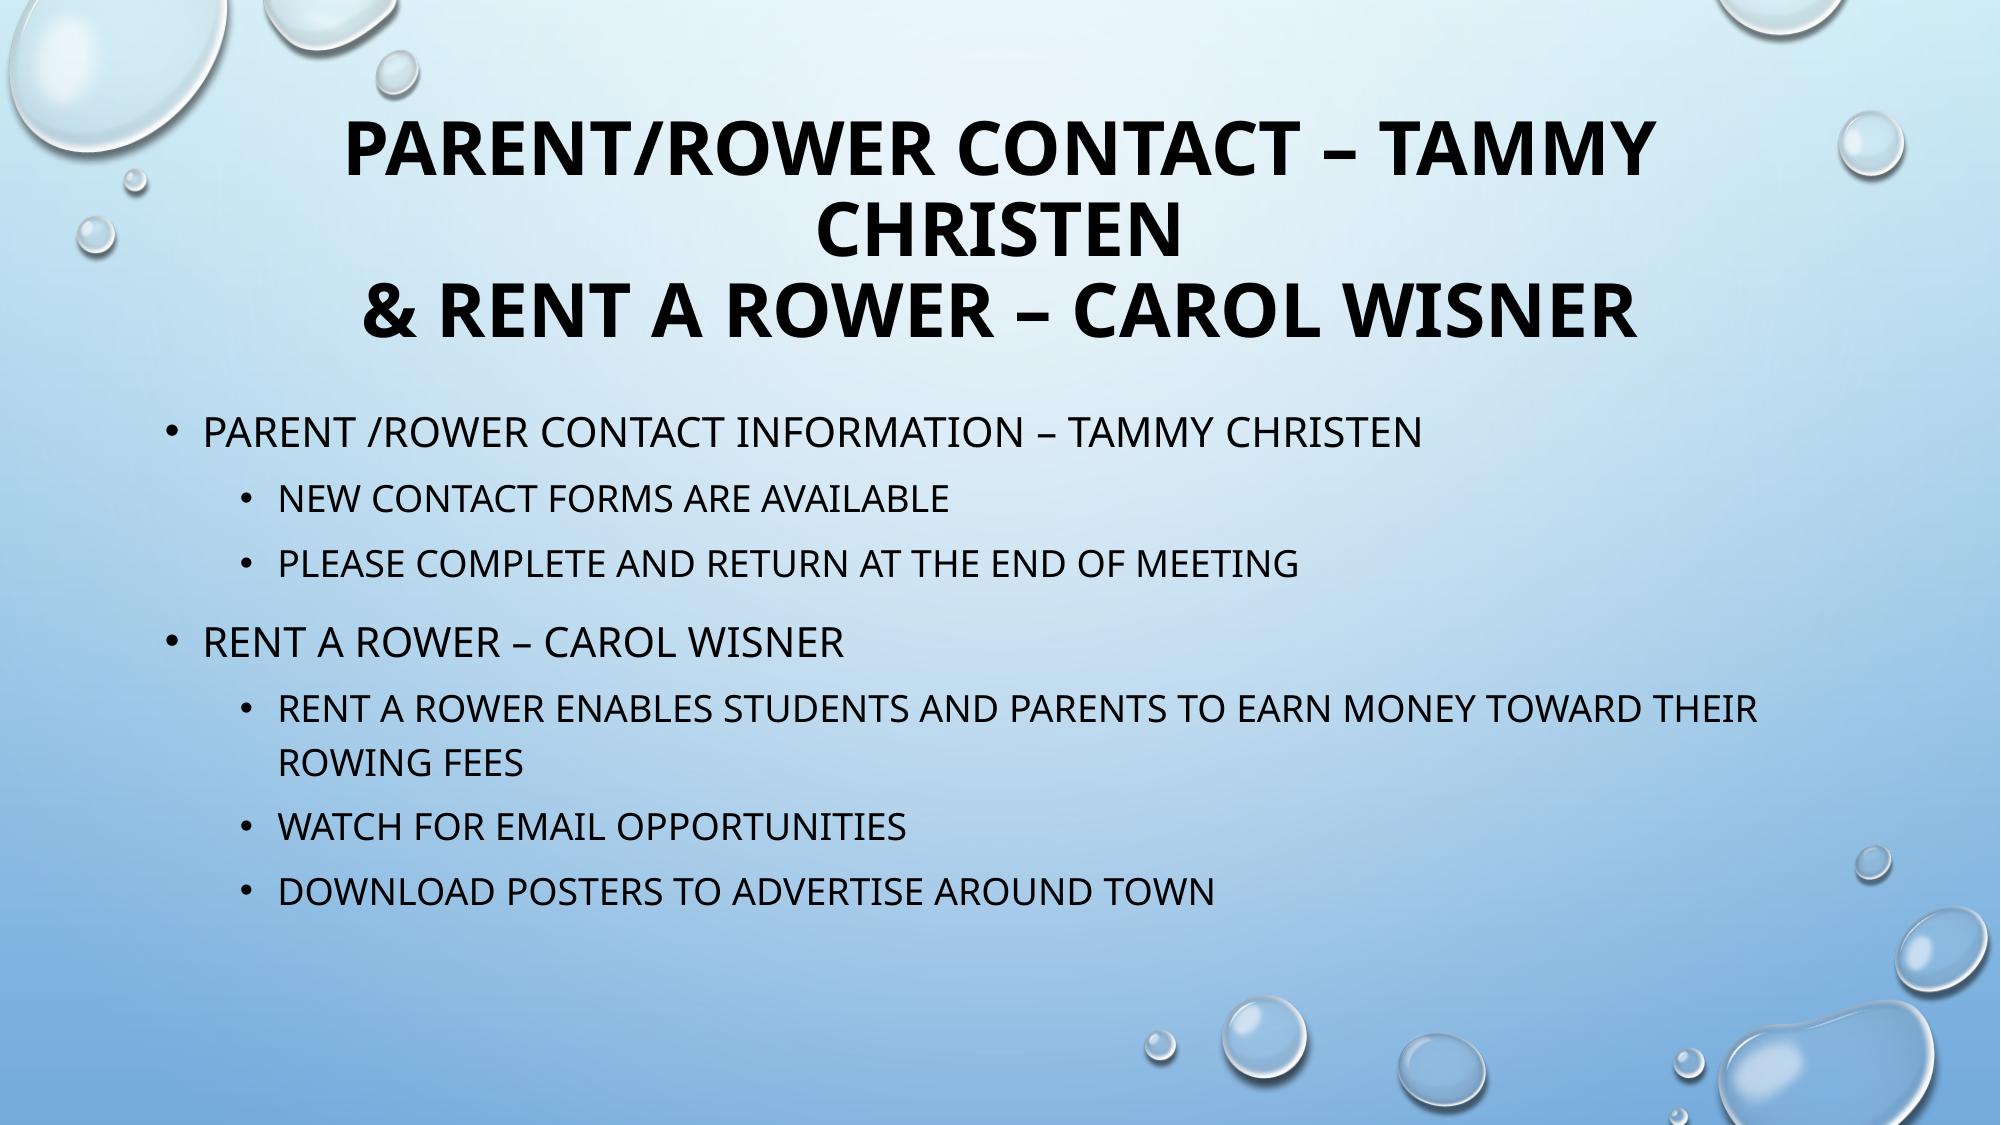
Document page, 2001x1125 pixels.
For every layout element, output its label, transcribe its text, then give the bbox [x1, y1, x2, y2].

picture [0, 0, 2000, 1125]
list Parent /rower contact information – Tammy Christen New contact forms are available Please complete and return at the end of meeting Rent a rower – carol Wisner Rent a rower enables students and parents to earn money toward their rowing fees Watch for email opportunities Download posters to advertise around town [149, 388, 1850, 950]
title Parent/rower Contact – Tammy Christen & rent a Rower – Carol Wisner [149, 101, 1851, 364]
